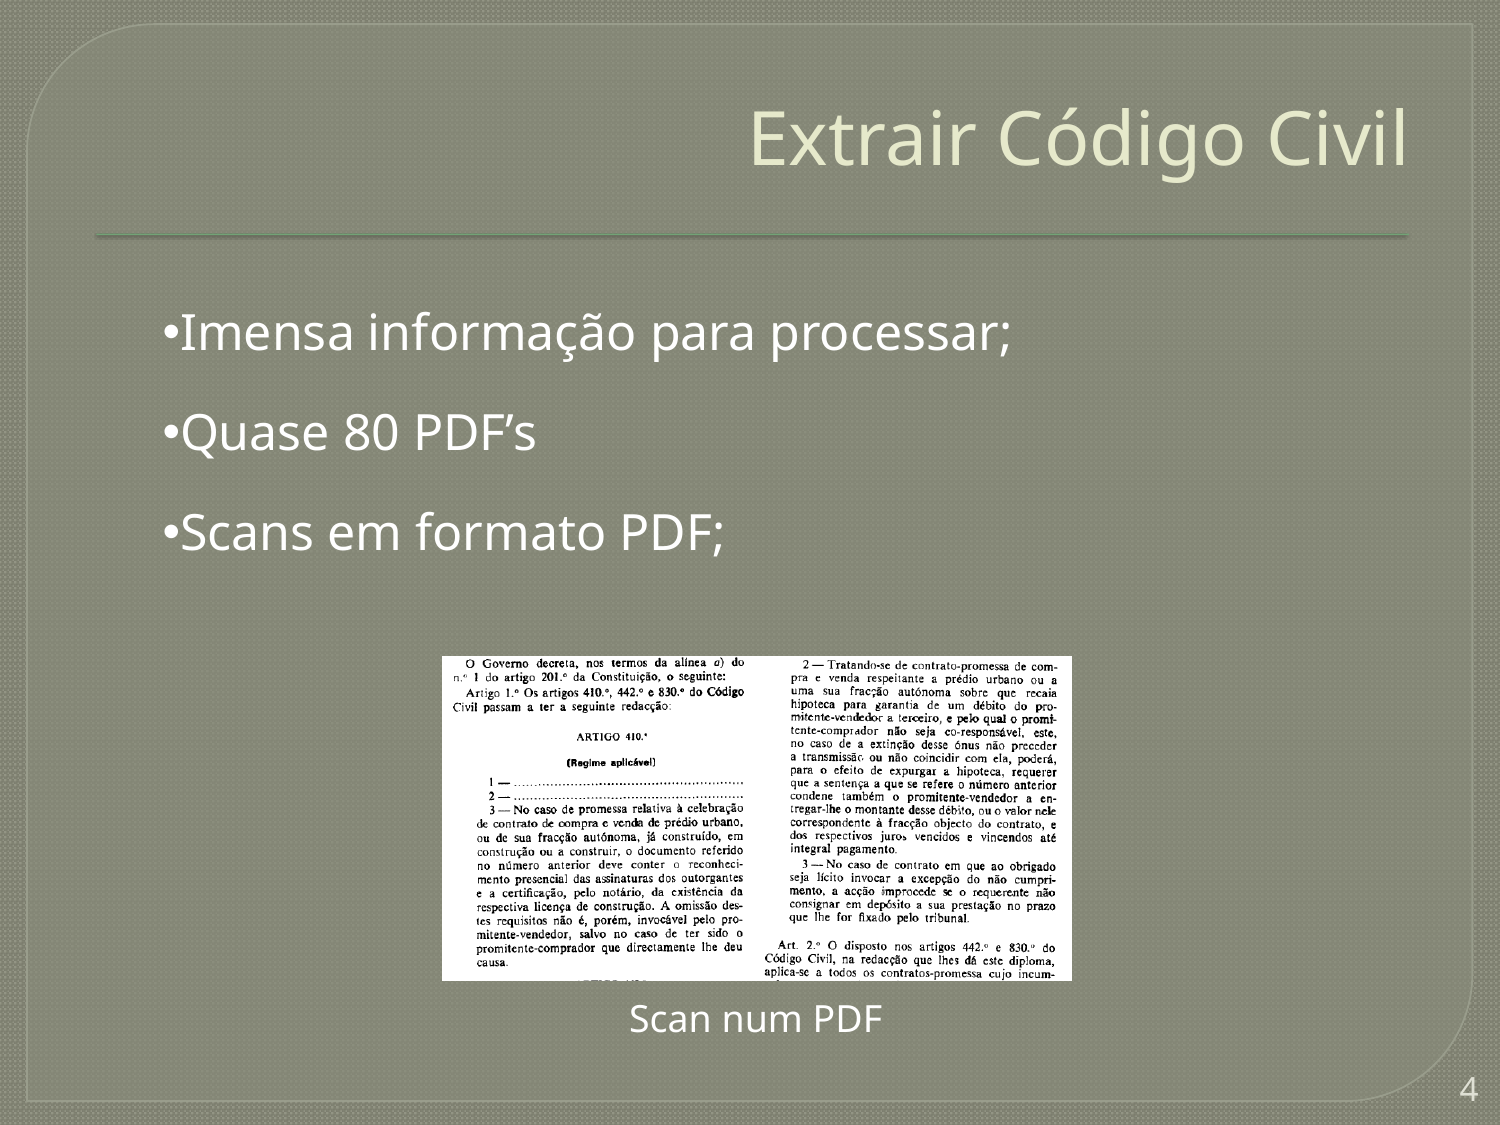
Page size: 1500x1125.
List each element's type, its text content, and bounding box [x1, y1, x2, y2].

picture [442, 656, 1072, 981]
text_box Imensa informação para processar; Quase 80 PDF’s Scans em formato PDF; [147, 263, 1198, 1071]
slide_number 4 [1417, 1068, 1494, 1114]
title Extrair Código Civil [75, 41, 1425, 230]
text_box Scan num PDF [442, 993, 1069, 1048]
